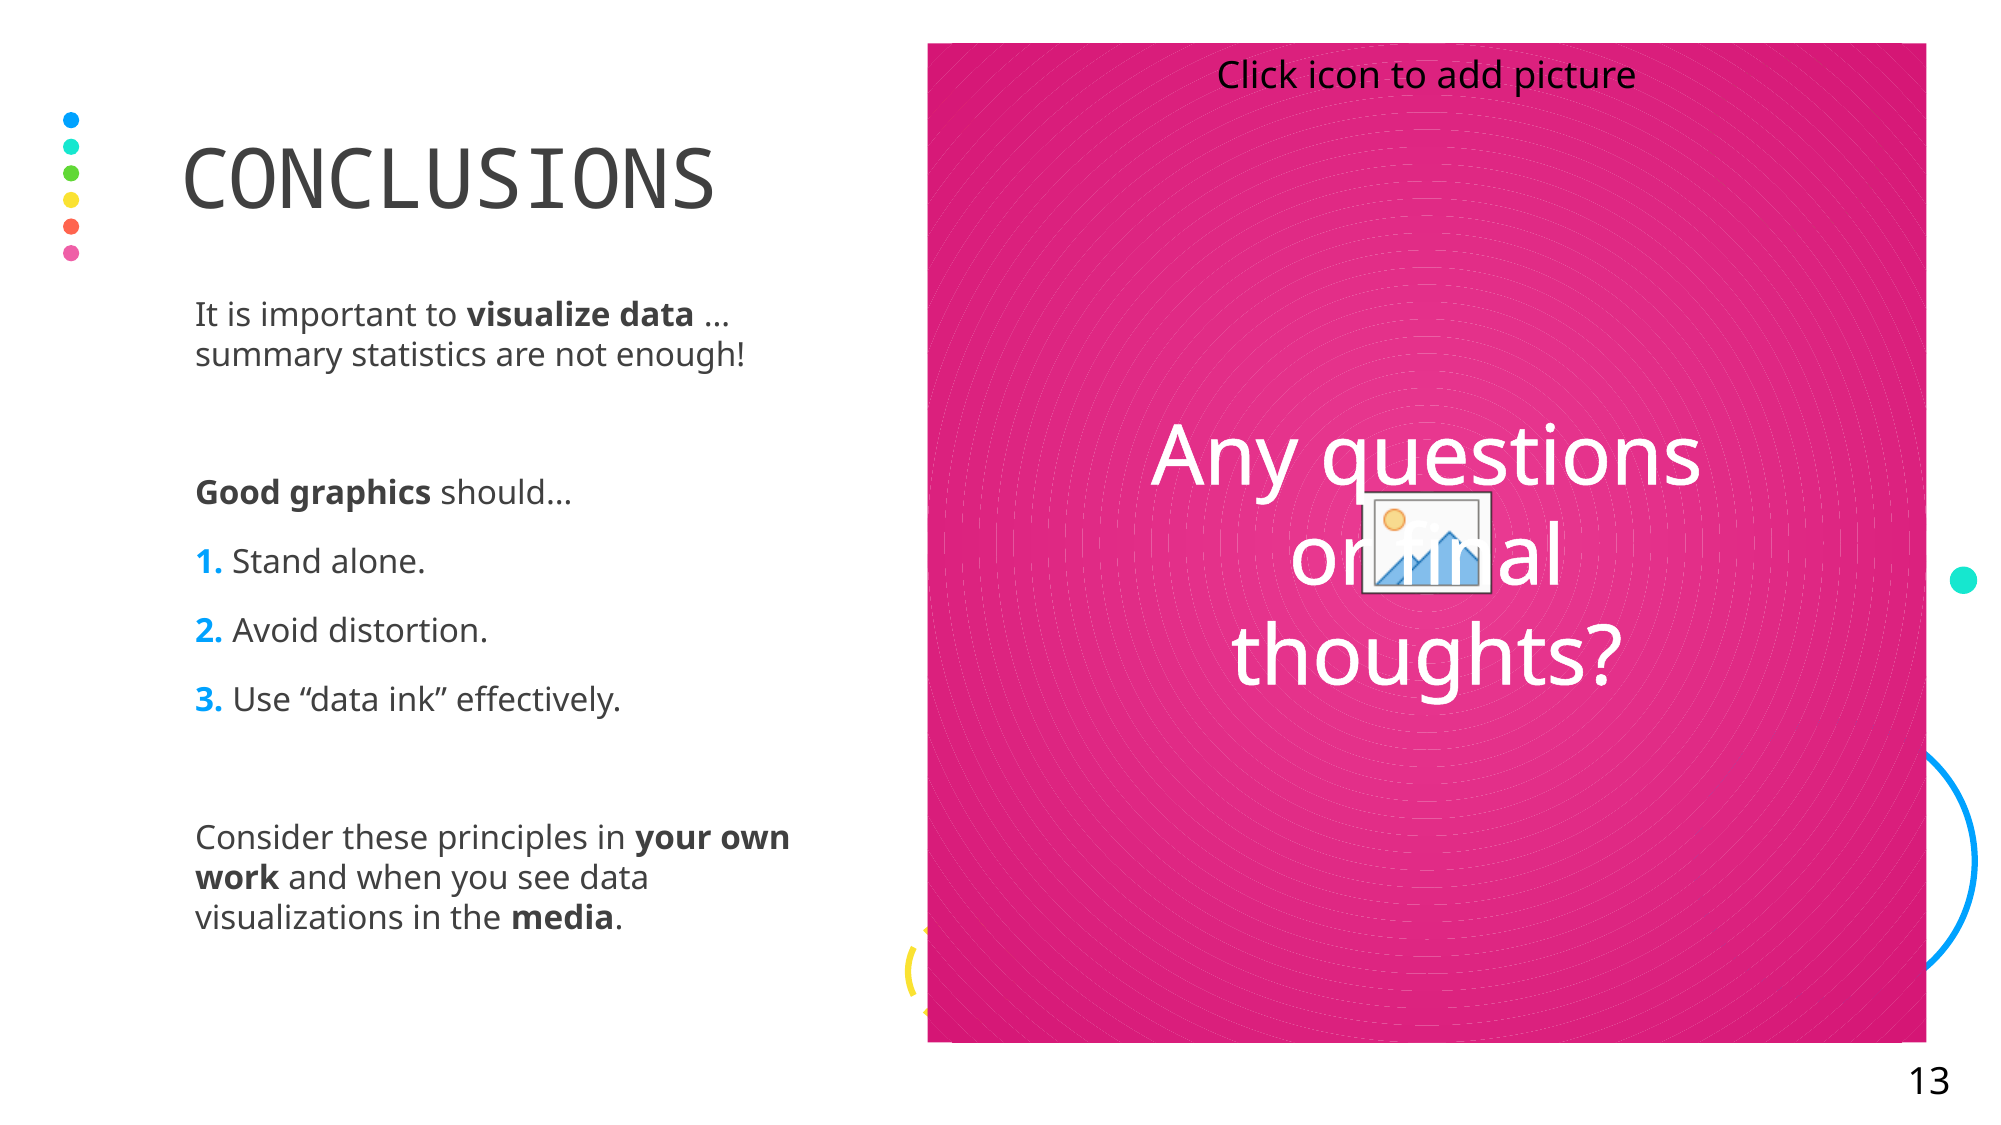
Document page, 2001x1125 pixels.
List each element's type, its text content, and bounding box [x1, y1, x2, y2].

text_box 13 [1893, 1049, 1979, 1110]
title Conclusions [180, 69, 860, 294]
list It is important to visualize data … summary statistics are not enough! Good graphics should… 1. Stand alone. 2. Avoid distortion. 3. Use “data ink” effectively. Consider these principles in your own work and when you see data visualizations in the media. [180, 294, 860, 948]
slide_number 14 [1803, 1057, 1932, 1118]
picture [926, 42, 1927, 1043]
